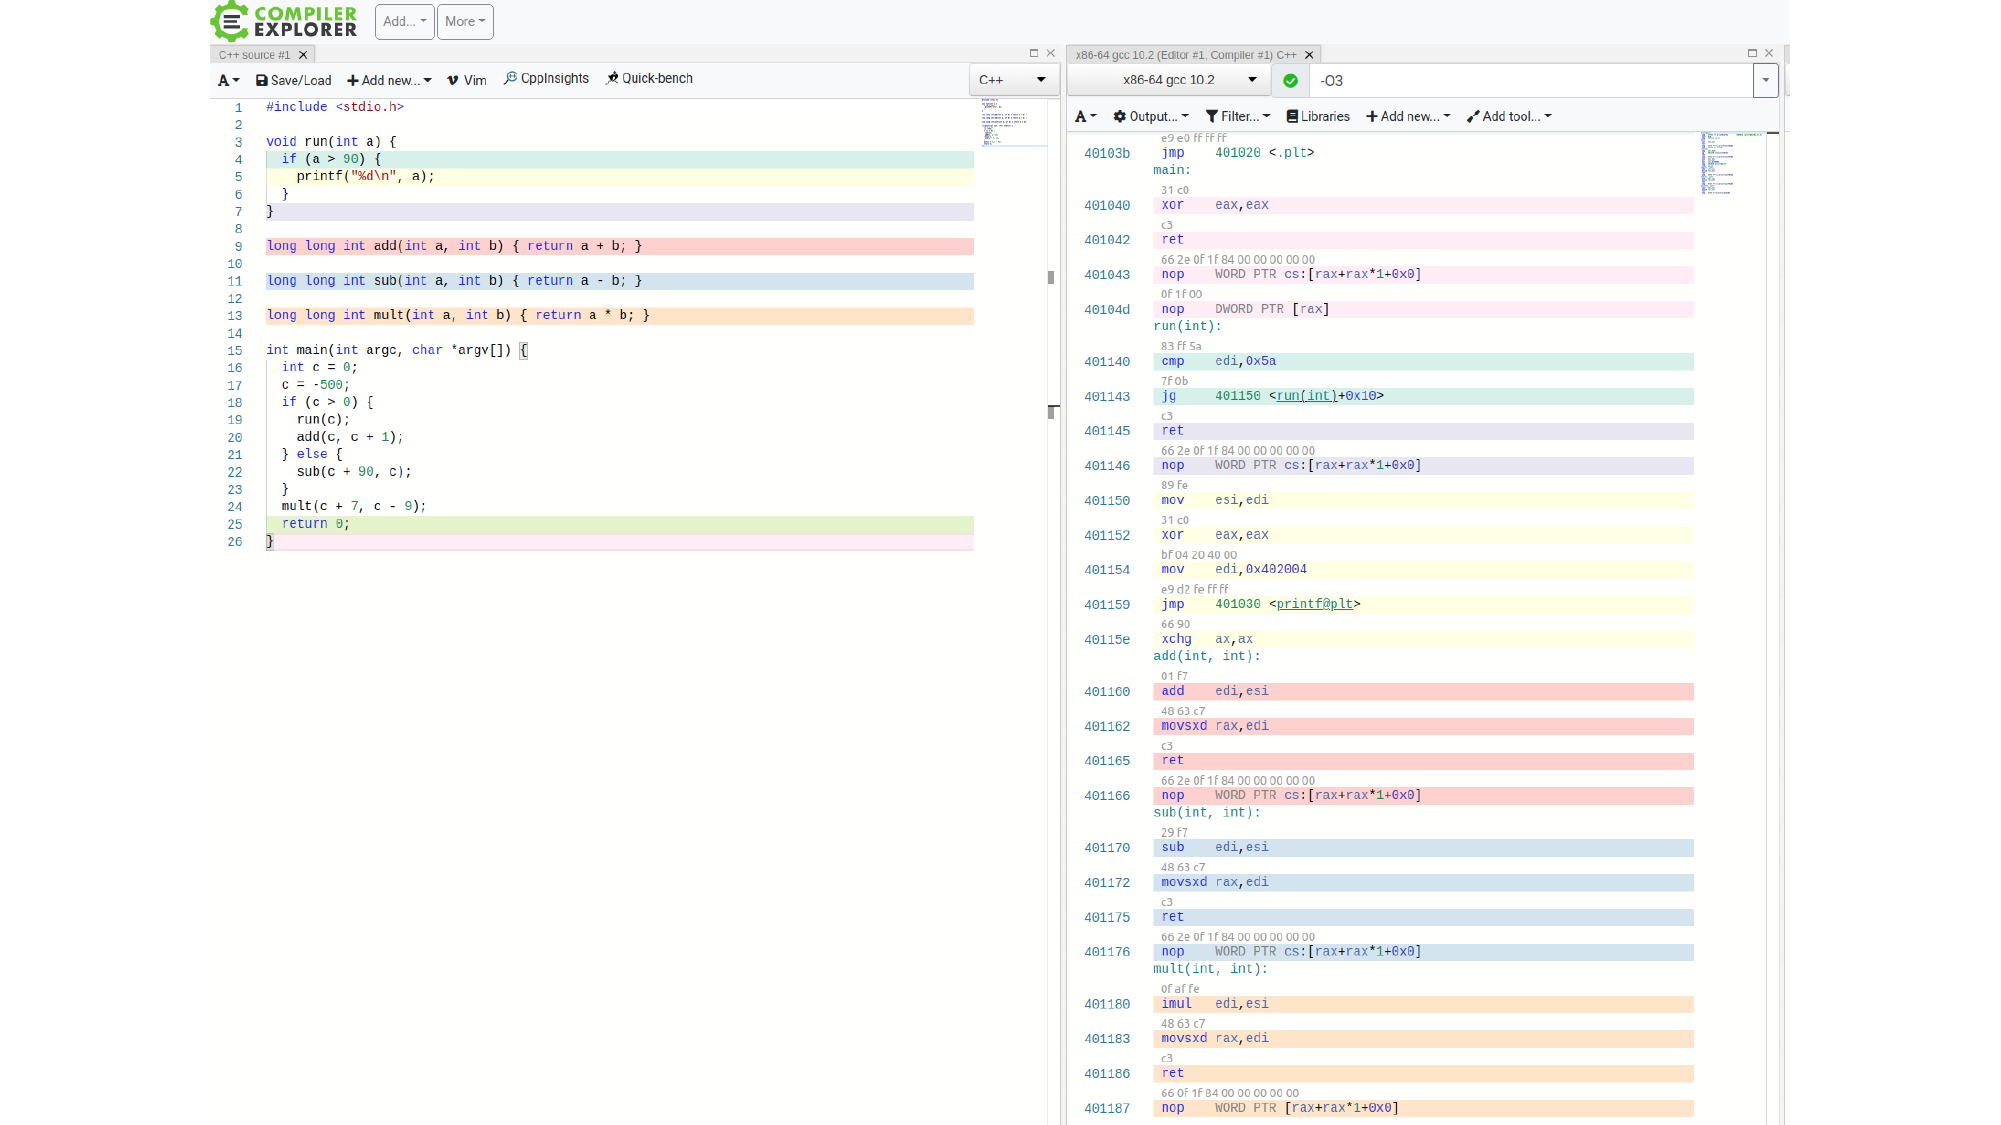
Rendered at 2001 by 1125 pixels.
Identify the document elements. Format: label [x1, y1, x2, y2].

picture [210, 0, 1790, 1125]
